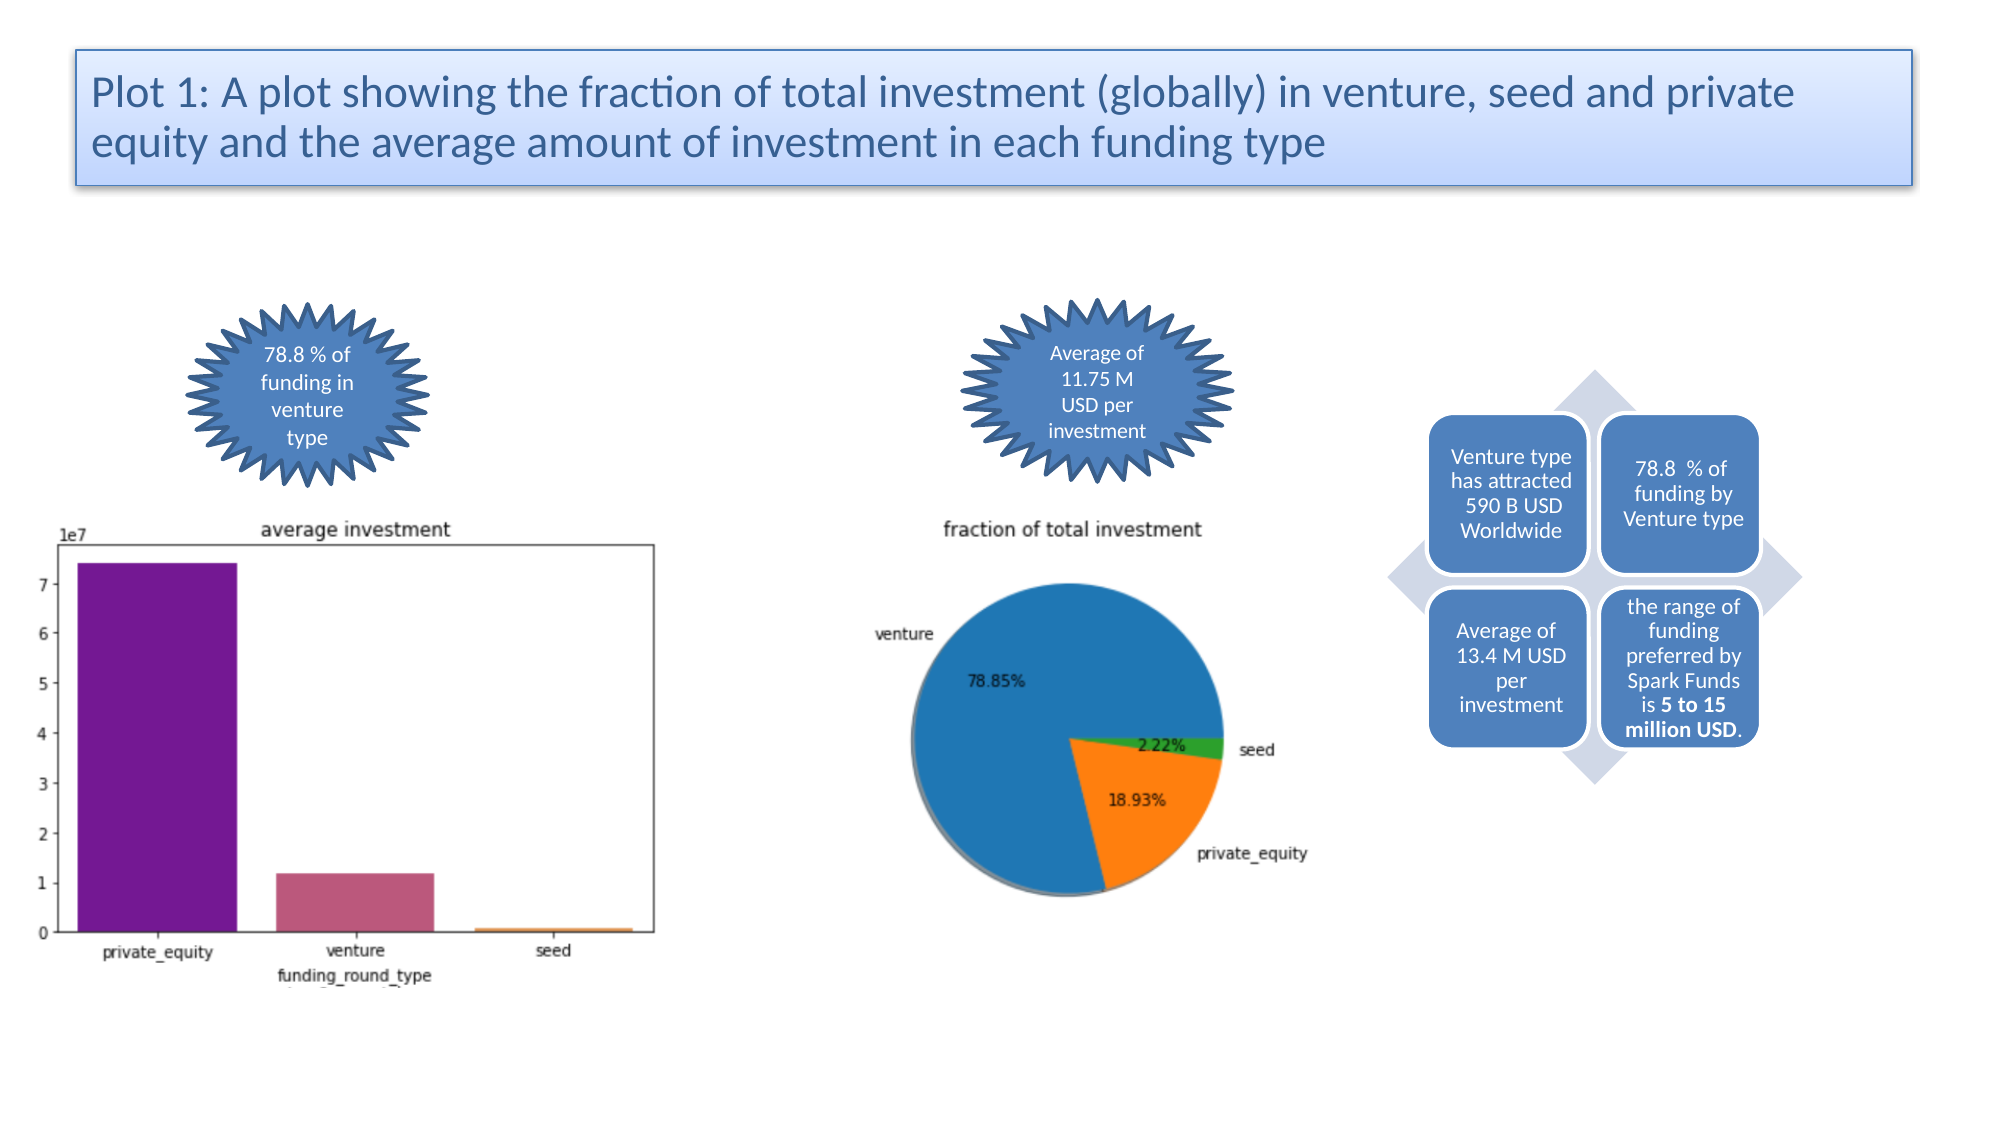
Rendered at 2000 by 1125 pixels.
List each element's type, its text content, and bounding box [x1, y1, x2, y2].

text_box 78.8 % of funding in venture type [185, 302, 431, 489]
text_box Average of 11.75 M USD per investment [960, 297, 1235, 484]
text_box Plot 1: A plot showing the fraction of total investment (globally) in venture, seed and private equity and the average amount of investment in each funding type [75, 49, 1913, 186]
picture [0, 514, 1353, 988]
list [1386, 224, 1803, 938]
